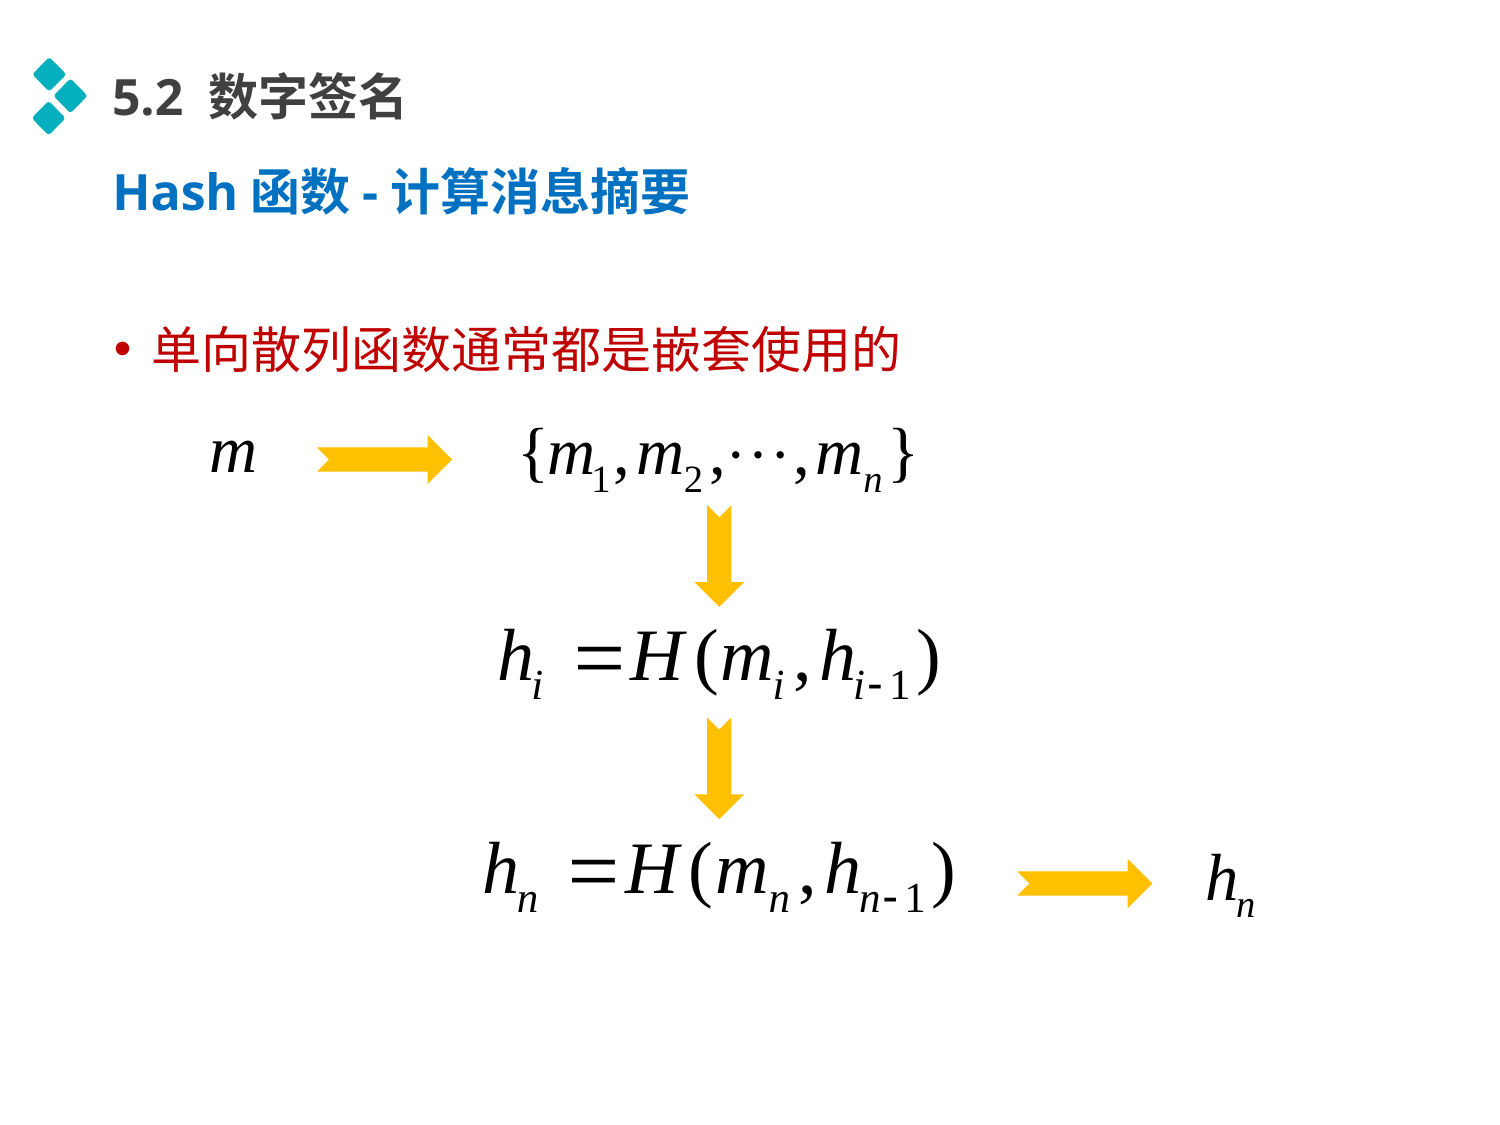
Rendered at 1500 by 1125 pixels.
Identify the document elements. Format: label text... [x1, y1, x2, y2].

text_box [32, 102, 65, 135]
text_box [206, 437, 261, 480]
text_box 5.2 数字签名 [100, 59, 556, 131]
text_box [520, 418, 919, 498]
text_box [492, 614, 948, 711]
list 单向散列函数通常都是嵌套使用的 [23, 250, 1472, 385]
text_box [317, 434, 453, 485]
text_box [694, 717, 745, 820]
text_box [1202, 843, 1261, 924]
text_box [476, 826, 962, 924]
text_box [33, 58, 66, 91]
text_box [1017, 859, 1153, 909]
text_box [694, 505, 745, 607]
text_box Hash函数-计算消息摘要 [100, 155, 748, 227]
text_box [54, 79, 87, 113]
